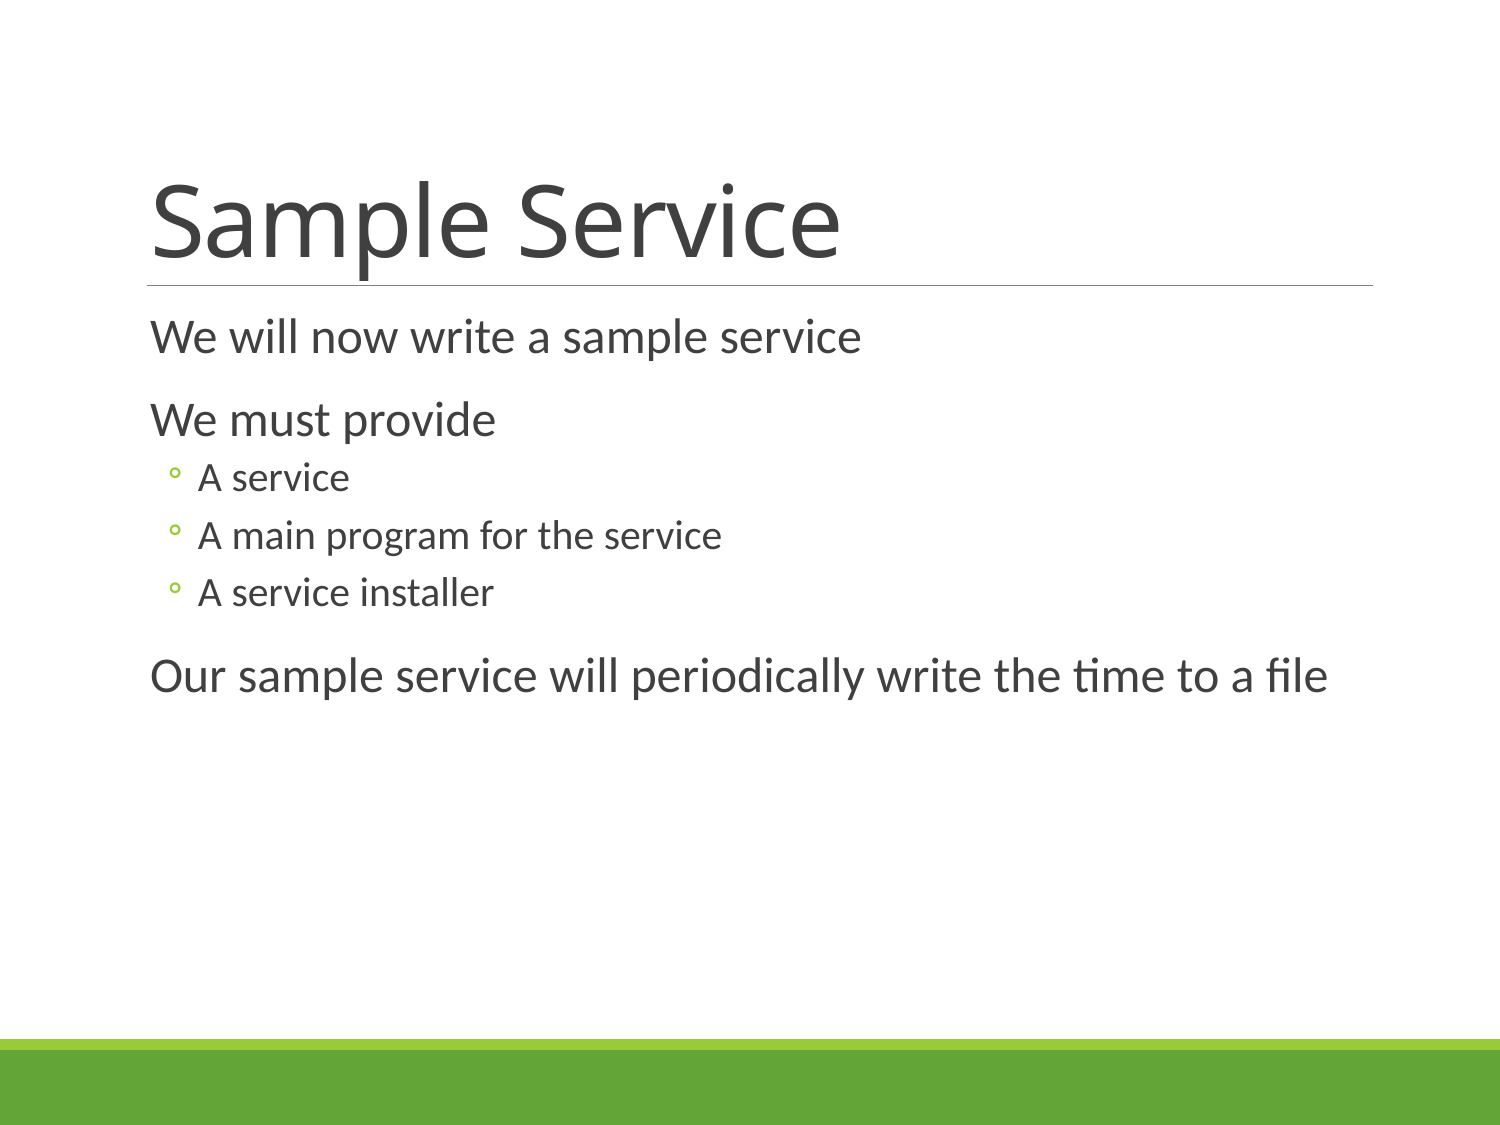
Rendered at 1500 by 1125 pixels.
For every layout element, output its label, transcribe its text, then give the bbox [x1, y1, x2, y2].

title Sample Service [135, 47, 1373, 285]
list We will now write a sample service We must provide A service A main program for the service A service installer Our sample service will periodically write the time to a file [135, 302, 1373, 963]
